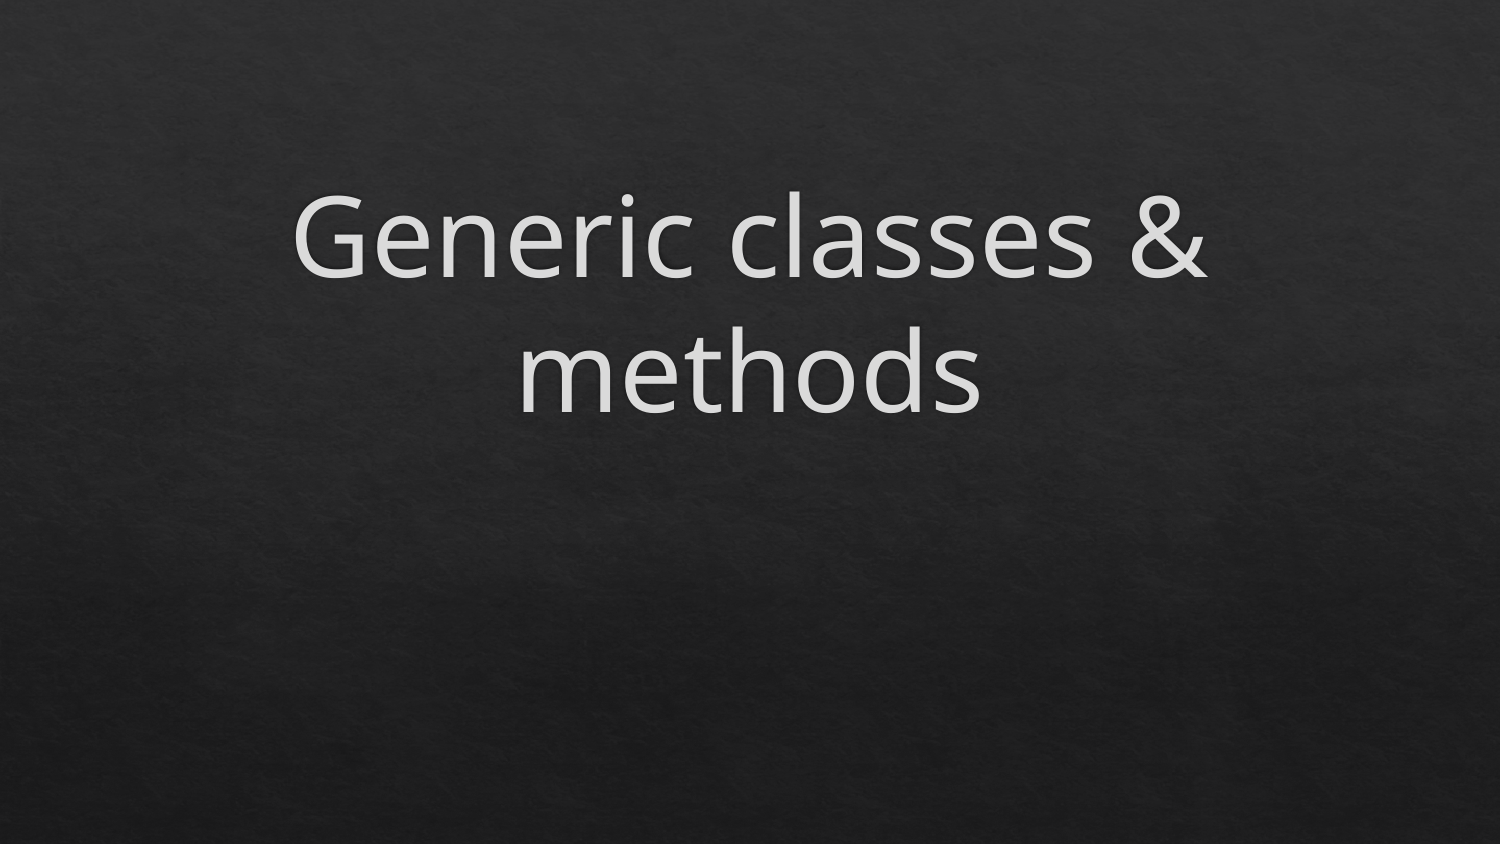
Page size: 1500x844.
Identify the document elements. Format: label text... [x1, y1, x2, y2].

title Generic classes & methods [168, 217, 1331, 443]
picture [0, 0, 1500, 844]
